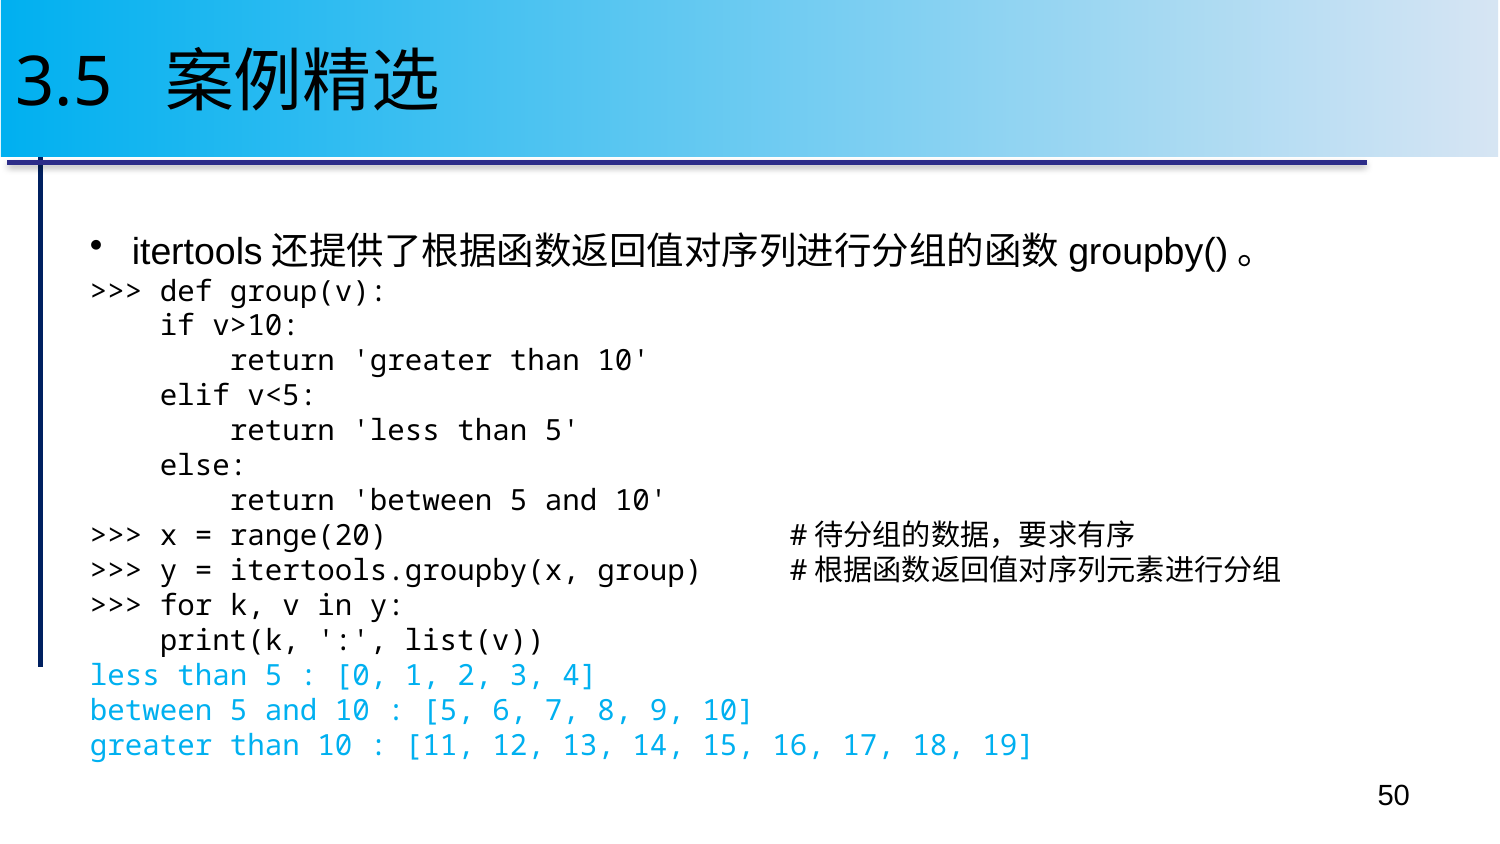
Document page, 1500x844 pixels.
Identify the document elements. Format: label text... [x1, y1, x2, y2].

list itertools还提供了根据函数返回值对序列进行分组的函数groupby()。 >>> def group(v): if v>10: return 'greater than 10' elif v<5: return 'less than 5' else: return 'between 5 and 10' >>> x = range(20) #待分组的数据，要求有序 >>> y = itertools.groupby(x, group) #根据函数返回值对序列元素进行分组 >>> for k, v in y: print(k, ':', list(v)) less than 5 : [0, 1, 2, 3, 4] between 5 and 10 : [5, 6, 7, 8, 9, 10] greater than 10 : [11, 12, 13, 14, 15, 16, 17, 18, 19] [74, 196, 1426, 755]
slide_number 50 [1074, 768, 1426, 828]
title 3.5 案例精选 [0, 0, 1499, 157]
